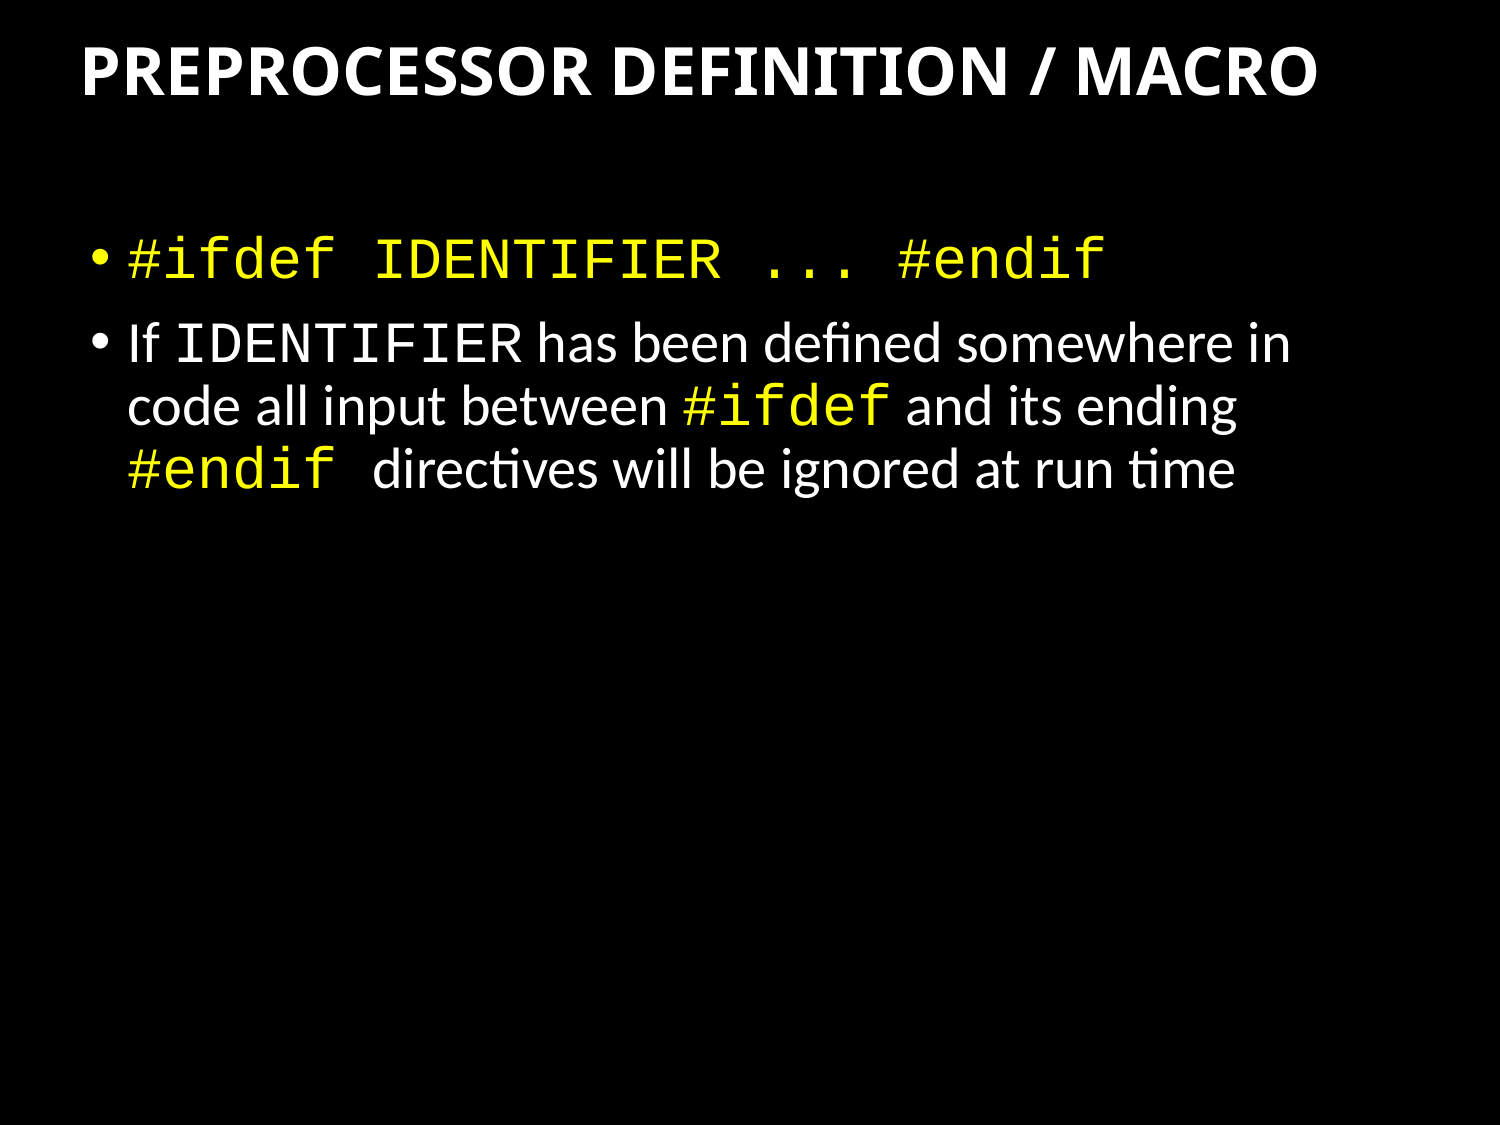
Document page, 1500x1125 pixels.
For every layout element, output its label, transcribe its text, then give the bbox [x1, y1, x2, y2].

title PREPROCESSOR DEFINITION / MACRO [64, 0, 1415, 148]
list #ifdef IDENTIFIER ... #endif If IDENTIFIER has been defined somewhere in code all input between #ifdef and its ending #endif directives will be ignored at run time [75, 130, 1425, 941]
